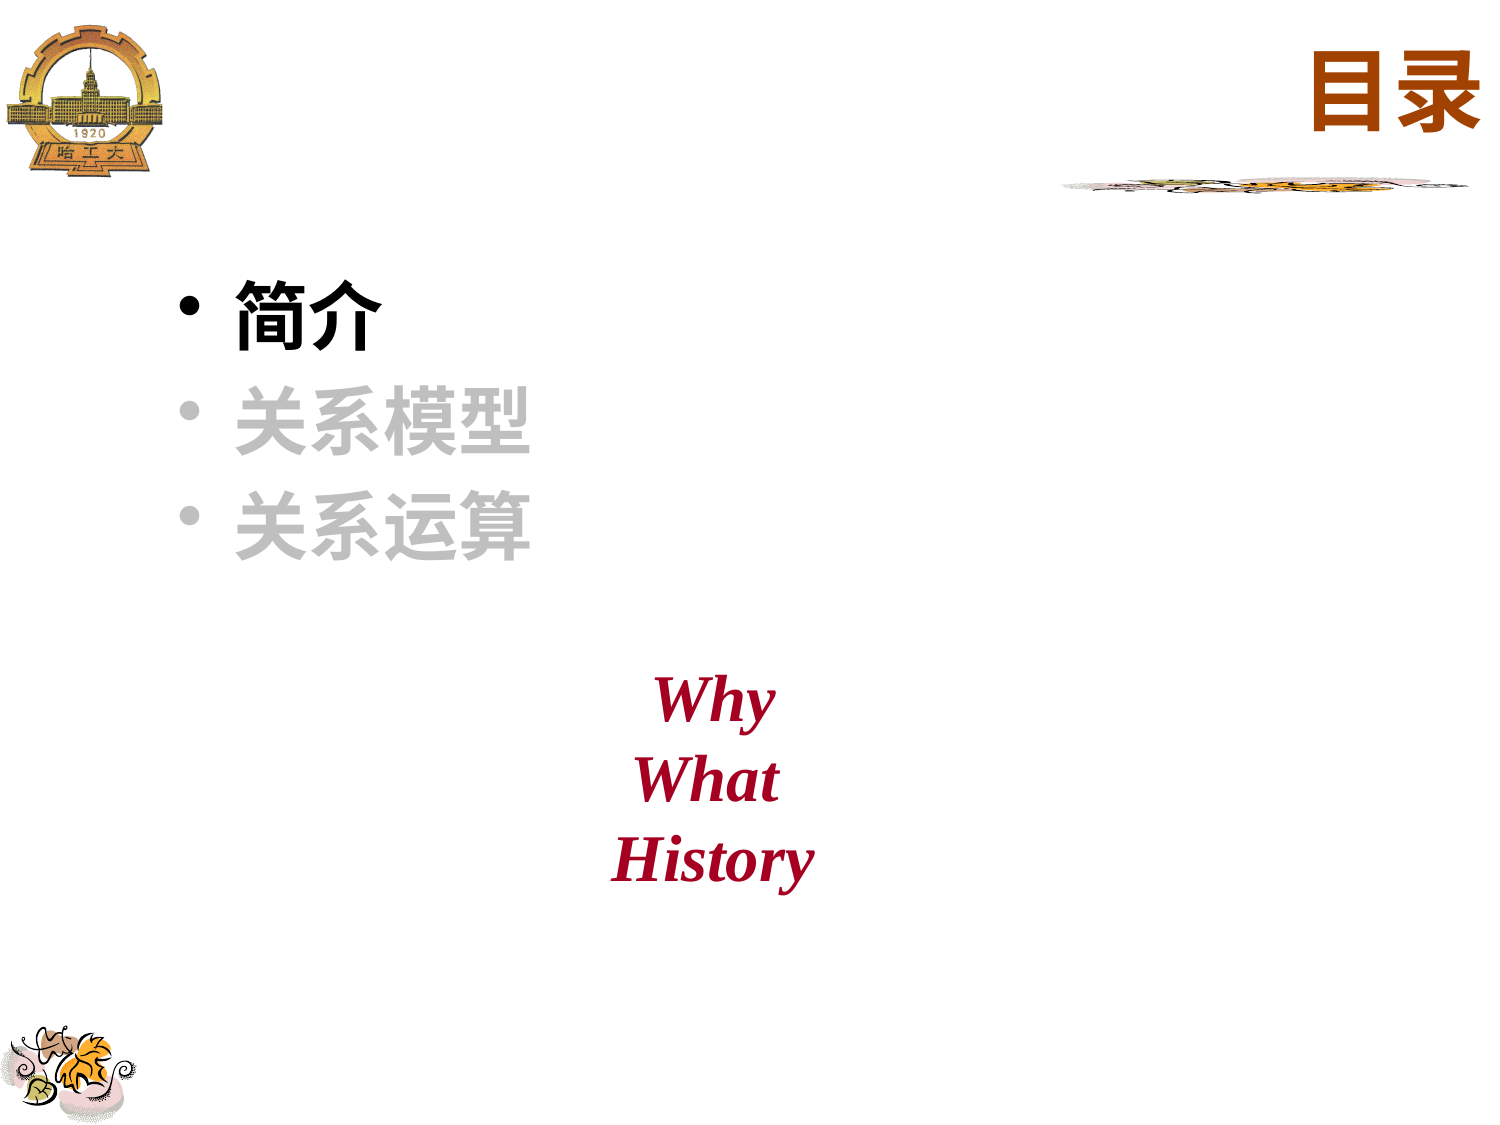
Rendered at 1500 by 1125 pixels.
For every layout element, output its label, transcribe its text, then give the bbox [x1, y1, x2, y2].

text_box 目录 [162, 0, 1500, 175]
picture [0, 24, 175, 182]
text_box 简介 关系模型 关系运算 [162, 262, 1462, 775]
text_box Why What History [535, 775, 891, 903]
